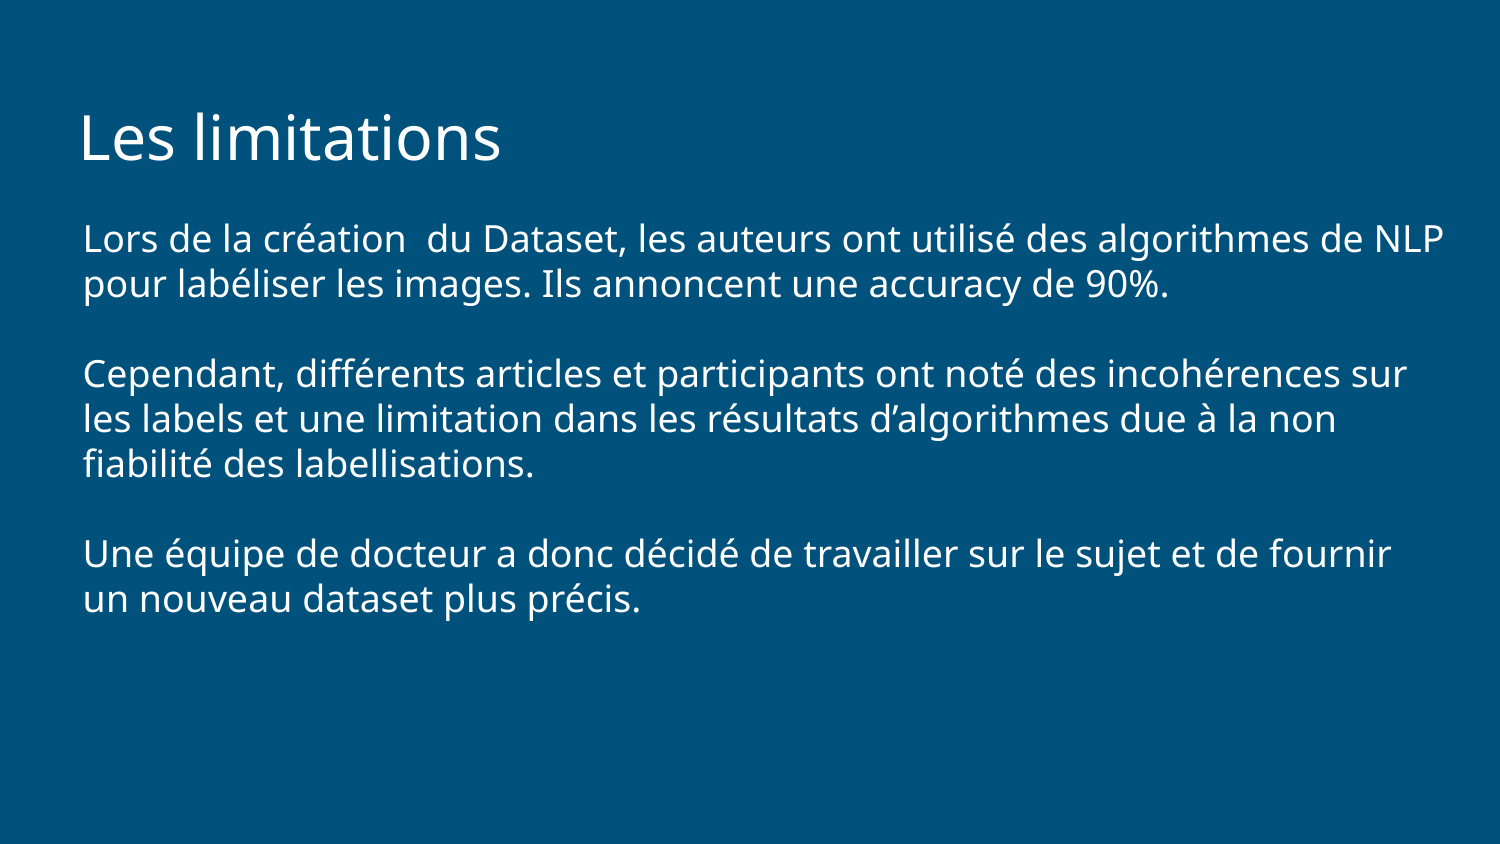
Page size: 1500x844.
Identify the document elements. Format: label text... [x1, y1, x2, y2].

text_box Lors de la création du Dataset, les auteurs ont utilisé des algorithmes de NLP pour labéliser les images. Ils annoncent une accuracy de 90%. Cependant, différents articles et participants ont noté des incohérences sur les labels et une limitation dans les résultats d’algorithmes due à la non fiabilité des labellisations. Une équipe de docteur a donc décidé de travailler sur le sujet et de fournir un nouveau dataset plus précis. [67, 200, 1462, 636]
title Les limitations [63, 75, 1437, 188]
